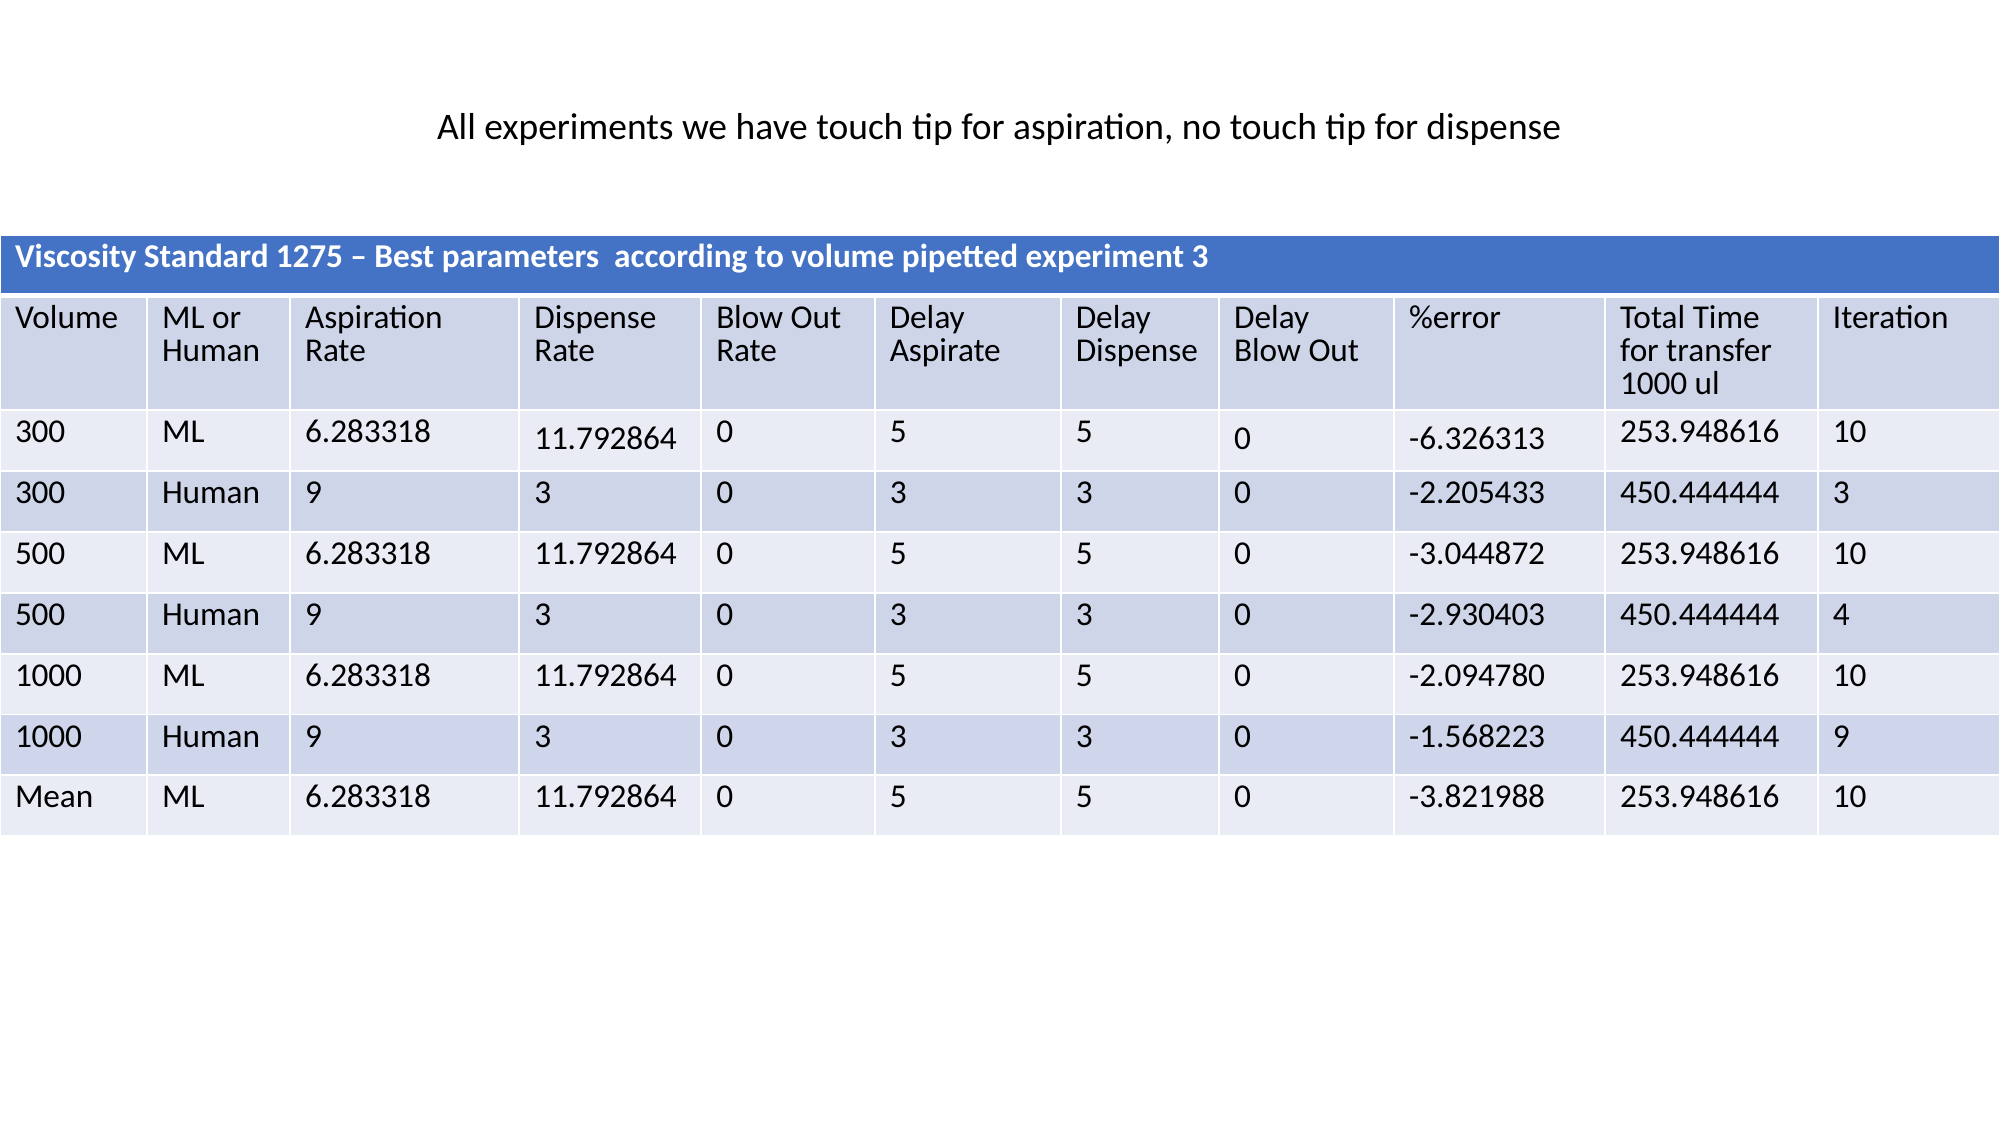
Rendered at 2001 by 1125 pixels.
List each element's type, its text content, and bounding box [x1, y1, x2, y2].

table_cell 3 [1062, 594, 1218, 653]
table_cell 3 [520, 472, 700, 531]
table_cell 10 [1819, 411, 1999, 470]
table_cell 300 [1, 411, 146, 470]
table_cell 10 [1819, 776, 1999, 835]
table_cell 9 [291, 472, 518, 531]
table_cell 0 [1220, 776, 1393, 835]
table_cell 450.444444 [1606, 715, 1817, 774]
table_cell 3 [1819, 472, 1999, 531]
table_cell ML [148, 776, 289, 835]
table_cell 5 [876, 776, 1060, 835]
table_cell Human [148, 594, 289, 653]
table_cell 1000 [1, 715, 146, 774]
table_cell 0 [702, 715, 874, 774]
table_cell 9 [1819, 715, 1999, 774]
table_cell -2.094780 [1395, 655, 1604, 714]
table_cell Delay Blow Out [1220, 298, 1393, 409]
text_box All experiments we have touch tip for aspiration, no touch tip for dispense [292, 94, 1707, 155]
table_cell %error [1395, 298, 1604, 409]
table_cell -3.044872 [1395, 533, 1604, 592]
table_cell 500 [1, 533, 146, 592]
table_cell 6.283318 [291, 655, 518, 714]
table_cell ML [148, 411, 289, 470]
table_cell Delay Dispense [1062, 298, 1218, 409]
table_cell 4 [1819, 594, 1999, 653]
table_cell 450.444444 [1606, 472, 1817, 531]
table_cell 0 [702, 655, 874, 714]
table_cell 9 [291, 594, 518, 653]
table_cell Mean [1, 776, 146, 835]
table_cell 6.283318 [291, 411, 518, 470]
table_cell 5 [876, 411, 1060, 470]
table_cell 10 [1819, 655, 1999, 714]
table_cell 0 [1220, 533, 1393, 592]
table_cell 0 [702, 533, 874, 592]
table_cell Blow Out Rate [702, 298, 874, 409]
table_cell ML or Human [148, 298, 289, 409]
table_cell 0 [702, 411, 874, 470]
table_cell 3 [520, 594, 700, 653]
table_cell 3 [876, 594, 1060, 653]
table_cell -2.205433 [1395, 472, 1604, 531]
table_cell Aspiration Rate [291, 298, 518, 409]
table_cell 6.283318 [291, 533, 518, 592]
table_header Viscosity Standard 1275 – Best parameters according to volume pipetted experiment 3 [1, 236, 1999, 293]
table_cell 10 [1819, 533, 1999, 592]
table_cell 11.792864 [520, 655, 700, 714]
table_cell 0 [1220, 594, 1393, 653]
table_cell 11.792864 [520, 411, 700, 470]
table_cell Human [148, 715, 289, 774]
table_cell Iteration [1819, 298, 1999, 409]
table_cell 253.948616 [1606, 411, 1817, 470]
table_cell -1.568223 [1395, 715, 1604, 774]
table_cell 300 [1, 472, 146, 531]
table_cell Human [148, 472, 289, 531]
table_cell 5 [1062, 533, 1218, 592]
table_cell 3 [1062, 472, 1218, 531]
table_cell 253.948616 [1606, 533, 1817, 592]
table_cell 5 [876, 655, 1060, 714]
table_cell ML [148, 533, 289, 592]
table_cell 9 [291, 715, 518, 774]
table_cell 0 [1220, 715, 1393, 774]
table_cell 5 [1062, 776, 1218, 835]
table_cell Volume [1, 298, 146, 409]
table_cell Total Time for transfer 1000 ul [1606, 298, 1817, 409]
table_cell 253.948616 [1606, 655, 1817, 714]
table_cell 5 [1062, 411, 1218, 470]
table_cell -2.930403 [1395, 594, 1604, 653]
table_cell -3.821988 [1395, 776, 1604, 835]
table_cell 0 [702, 776, 874, 835]
table_cell 0 [1220, 472, 1393, 531]
table_cell 0 [702, 472, 874, 531]
table_cell 3 [1062, 715, 1218, 774]
table_cell 0 [1220, 411, 1393, 470]
table_cell Dispense Rate [520, 298, 700, 409]
table_cell 450.444444 [1606, 594, 1817, 653]
table_cell -6.326313 [1395, 411, 1604, 470]
table_cell 5 [1062, 655, 1218, 714]
table_cell 3 [876, 472, 1060, 531]
table_cell 1000 [1, 655, 146, 714]
table_cell 11.792864 [520, 776, 700, 835]
table_cell 0 [702, 594, 874, 653]
table_cell Delay Aspirate [876, 298, 1060, 409]
table_cell ML [148, 655, 289, 714]
table_cell 3 [520, 715, 700, 774]
table_cell 3 [876, 715, 1060, 774]
table_cell 500 [1, 594, 146, 653]
table_cell 253.948616 [1606, 776, 1817, 835]
table_cell 5 [876, 533, 1060, 592]
table_cell 11.792864 [520, 533, 700, 592]
table_cell 6.283318 [291, 776, 518, 835]
table_cell 0 [1220, 655, 1393, 714]
